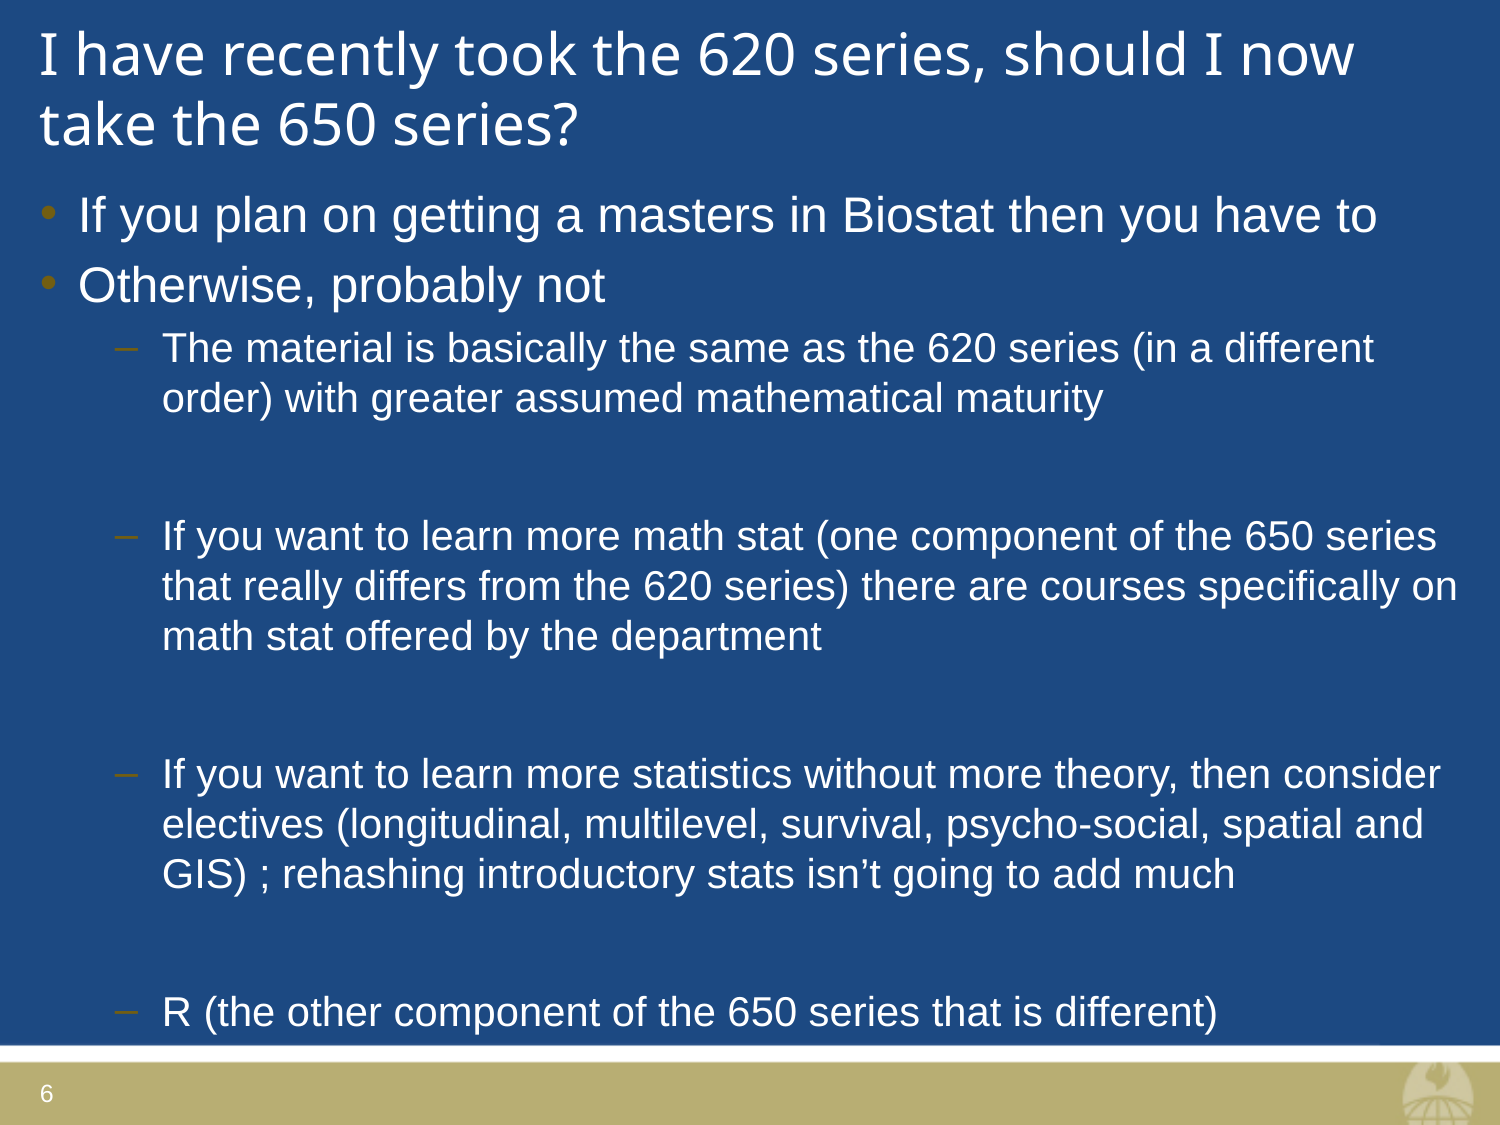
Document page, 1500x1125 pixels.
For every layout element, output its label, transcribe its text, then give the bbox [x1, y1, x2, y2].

list If you plan on getting a masters in Biostat then you have to Otherwise, probably not The material is basically the same as the 620 series (in a different order) with greater assumed mathematical maturity If you want to learn more math stat (one component of the 650 series that really differs from the 620 series) there are courses specifically on math stat offered by the department If you want to learn more statistics without more theory, then consider electives (longitudinal, multilevel, survival, psycho-social, spatial and GIS) ; rehashing introductory stats isn’t going to add much R (the other component of the 650 series that is different) [24, 174, 1475, 1025]
picture [0, 0, 1500, 1125]
title I have recently took the 620 series, should I now take the 650 series? [24, 24, 1475, 150]
slide_number 6 [24, 1062, 125, 1123]
